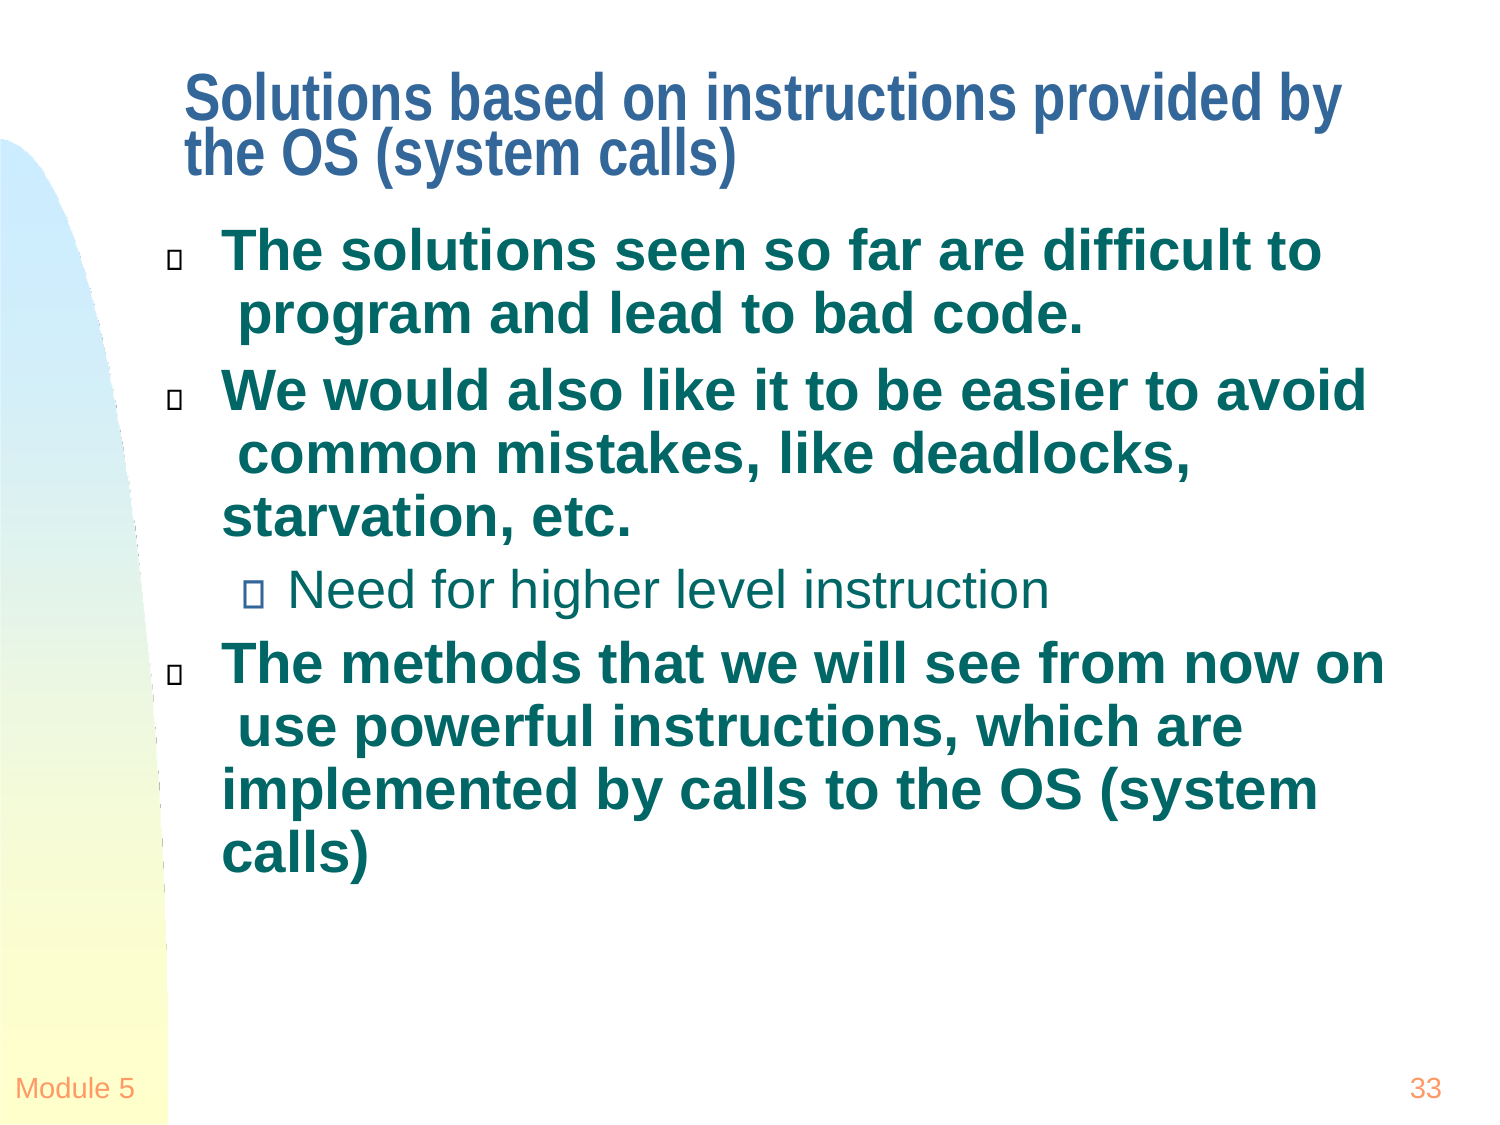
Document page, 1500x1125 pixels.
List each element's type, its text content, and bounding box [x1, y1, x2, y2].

text_box [165, 238, 203, 278]
title Solutions based on instructions provided by the OS (system calls) [182, 49, 1440, 264]
slide_number 33 [1403, 1069, 1449, 1125]
text_box Module 5 [12, 1069, 138, 1105]
text_box [165, 653, 203, 693]
text_box The solutions seen so far are difficult to program and lead to bad code. We would also like it to be easier to avoid common mistakes, like deadlocks, starvation, etc. Need for higher level instruction The methods that we will see from now on use powerful instructions, which are implemented by calls to the OS (system calls) [219, 209, 1395, 885]
picture [0, 138, 169, 1125]
text_box [165, 378, 203, 418]
